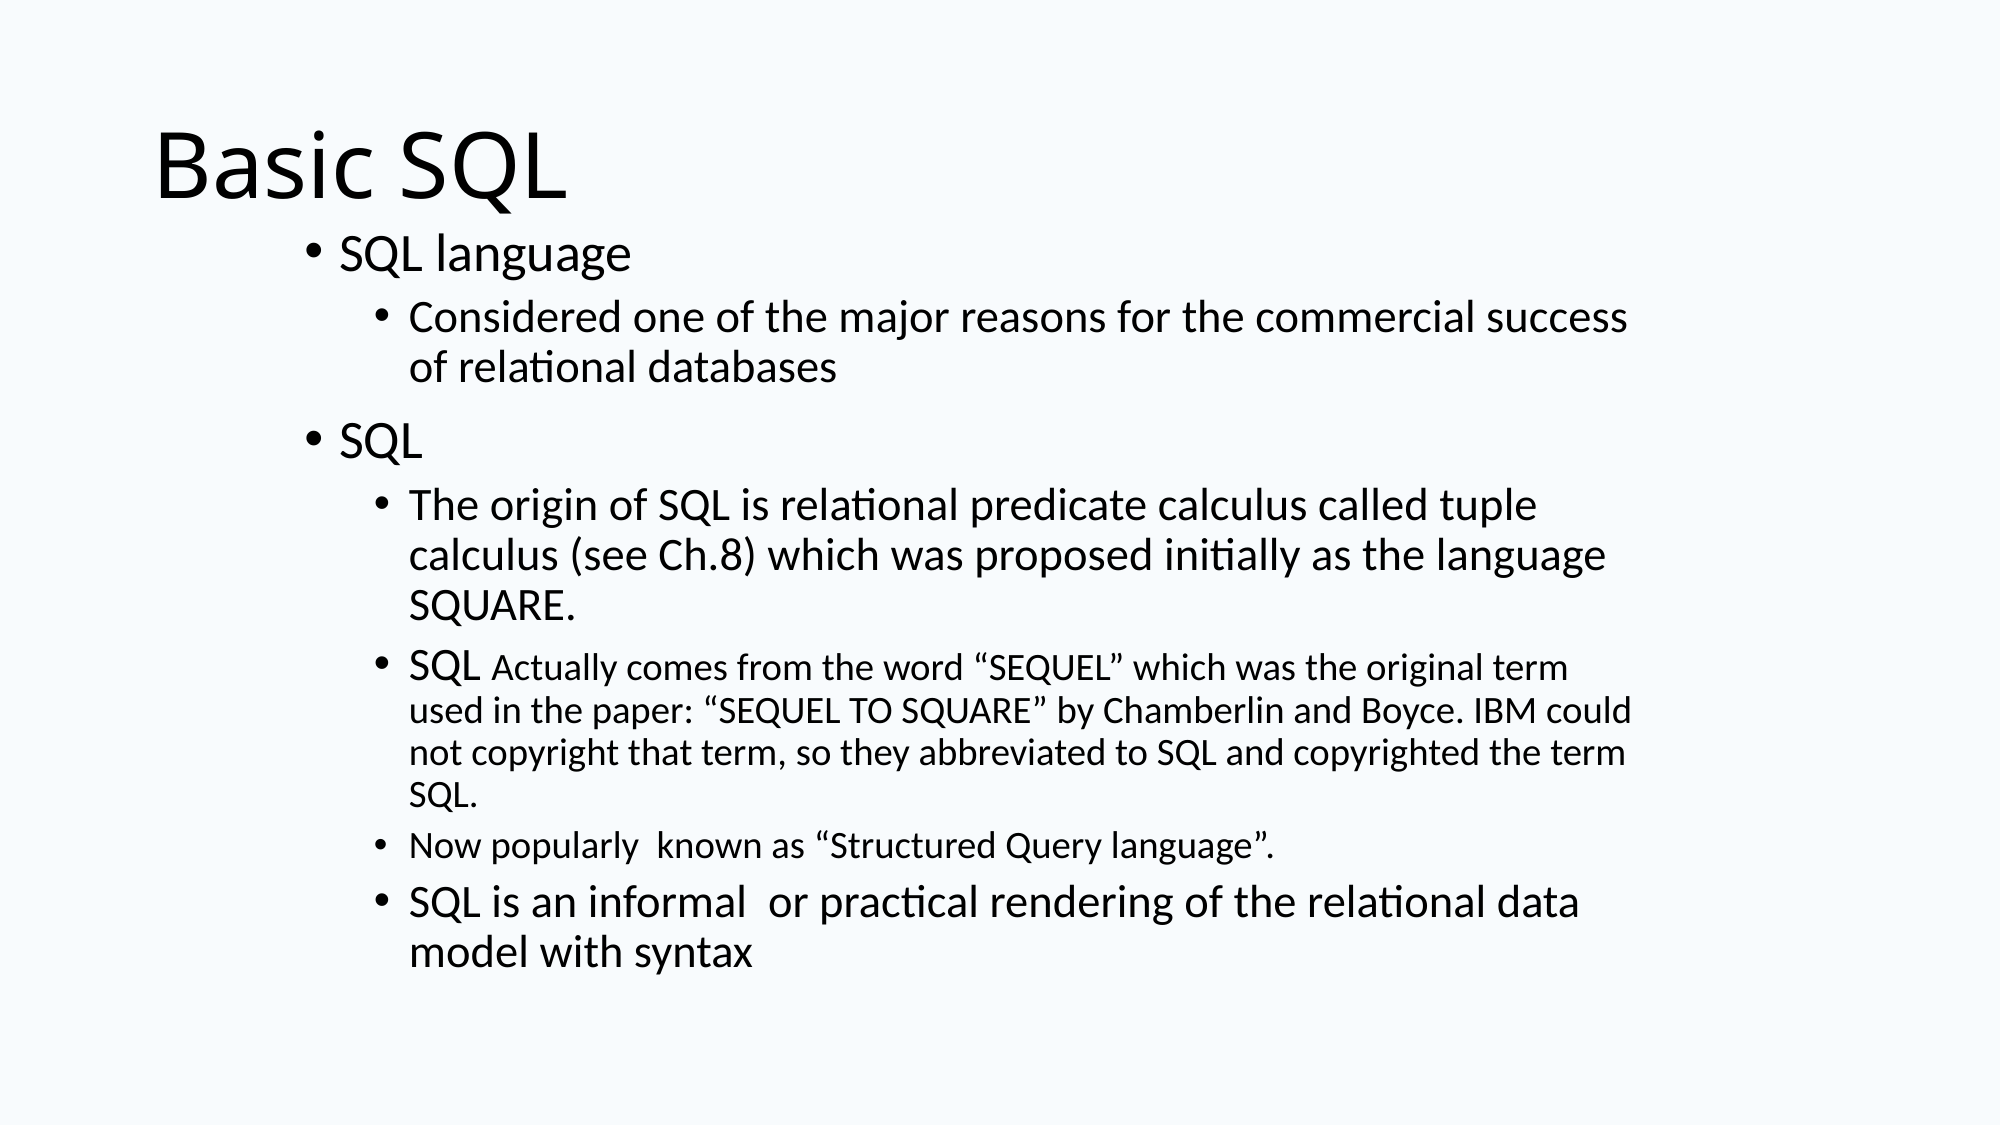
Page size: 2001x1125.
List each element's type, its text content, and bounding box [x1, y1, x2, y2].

title Basic SQL [137, 59, 1863, 278]
list SQL language Considered one of the major reasons for the commercial success of relational databases SQL The origin of SQL is relational predicate calculus called tuple calculus (see Ch.8) which was proposed initially as the language SQUARE. SQL Actually comes from the word “SEQUEL” which was the original term used in the paper: “SEQUEL TO SQUARE” by Chamberlin and Boyce. IBM could not copyright that term, so they abbreviated to SQL and copyrighted the term SQL. Now popularly known as “Structured Query language”. SQL is an informal or practical rendering of the relational data model with syntax [289, 216, 1650, 992]
